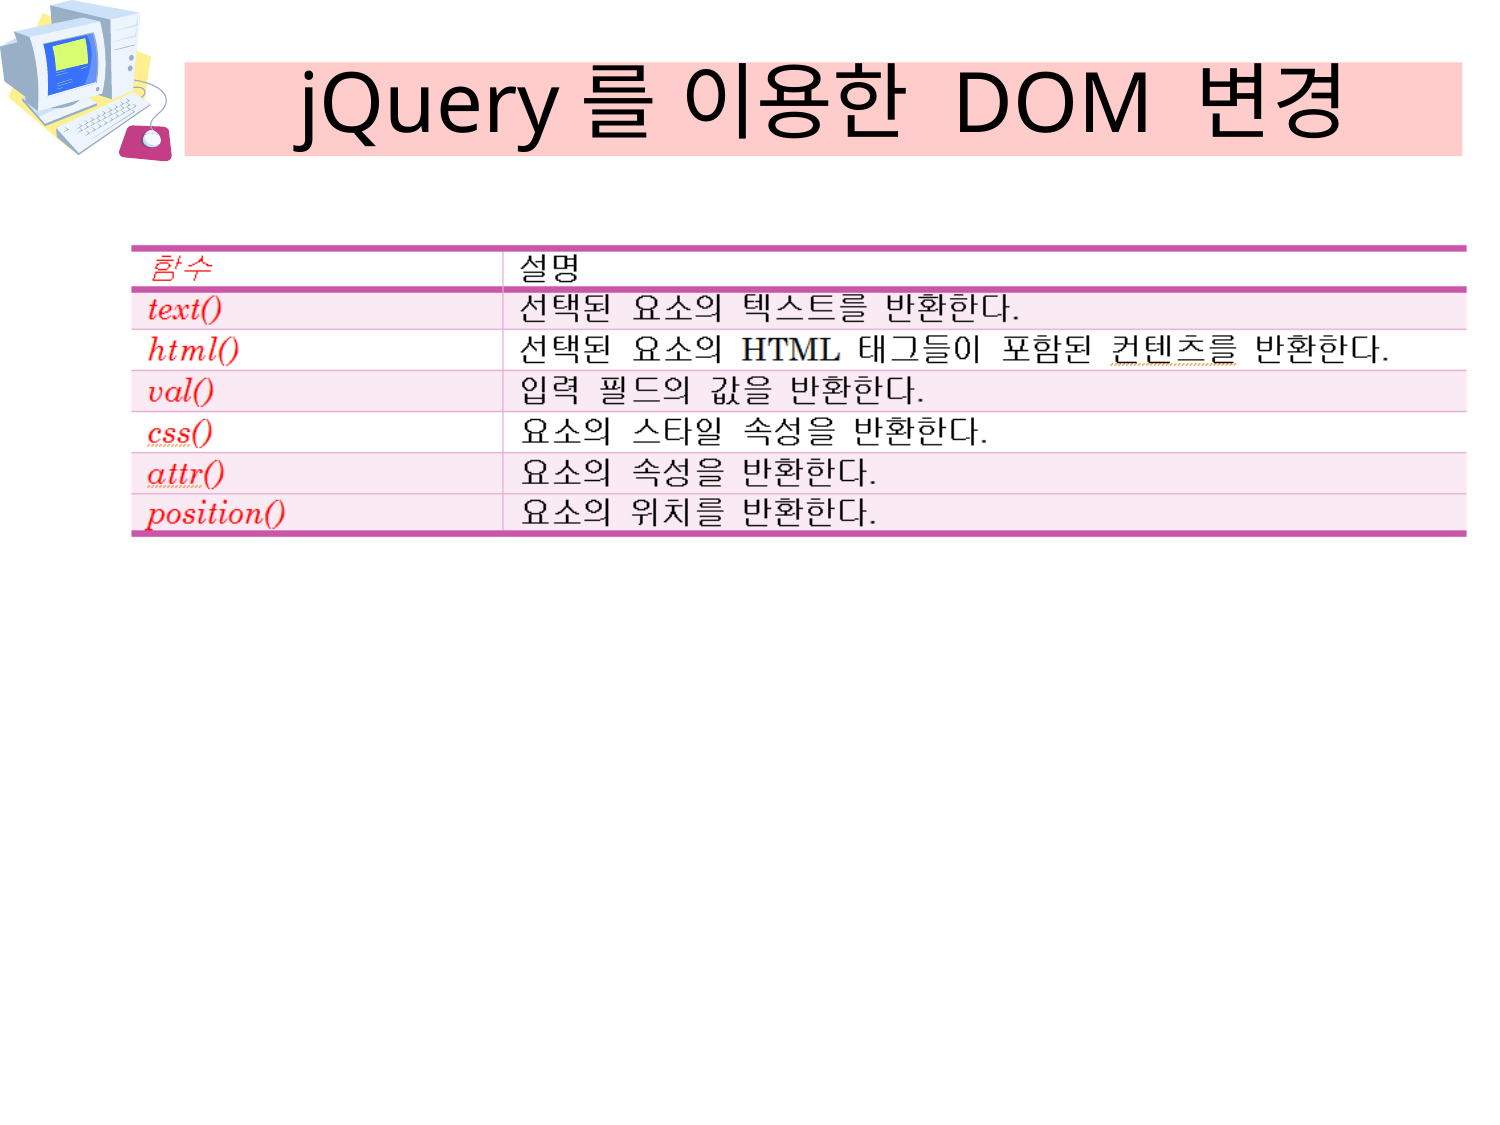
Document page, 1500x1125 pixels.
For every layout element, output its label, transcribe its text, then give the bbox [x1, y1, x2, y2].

picture [116, 227, 1484, 549]
title jQuery를 이용한 DOM 변경 [184, 62, 1463, 157]
